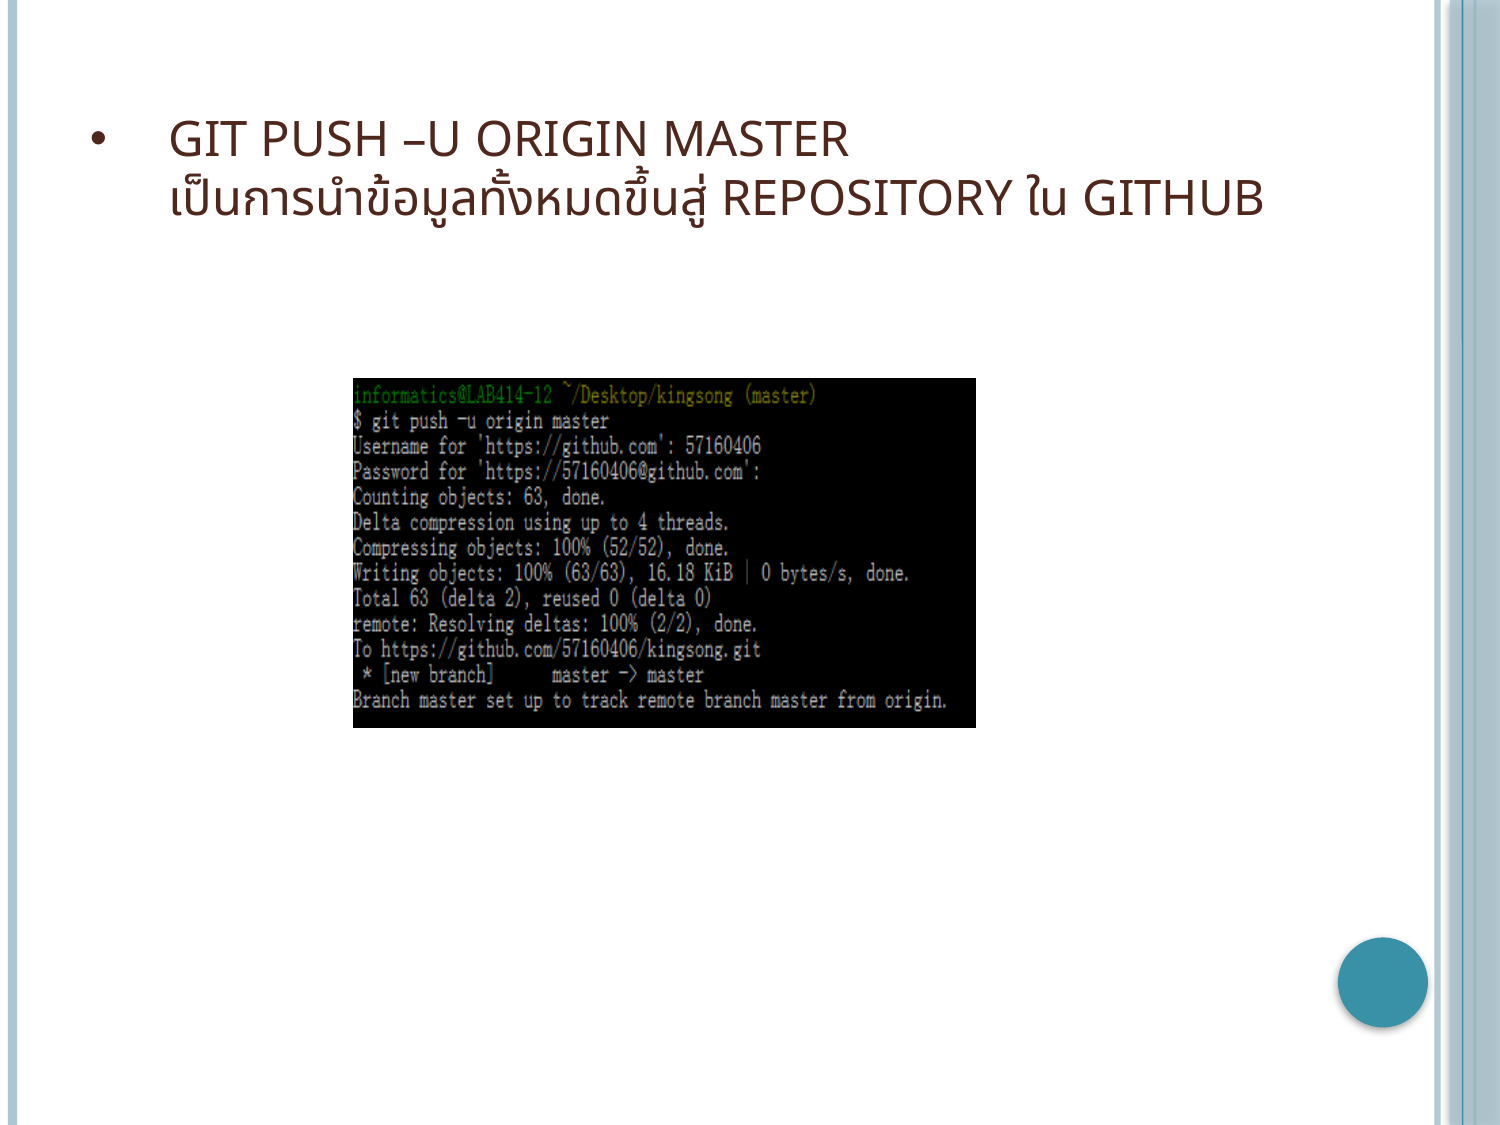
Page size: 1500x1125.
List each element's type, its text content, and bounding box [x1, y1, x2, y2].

title git push –u origin master เป็นการนำข้อมูลทั้งหมดขึ้นสู่ repository ใน github [75, 45, 1300, 233]
picture [352, 378, 977, 729]
